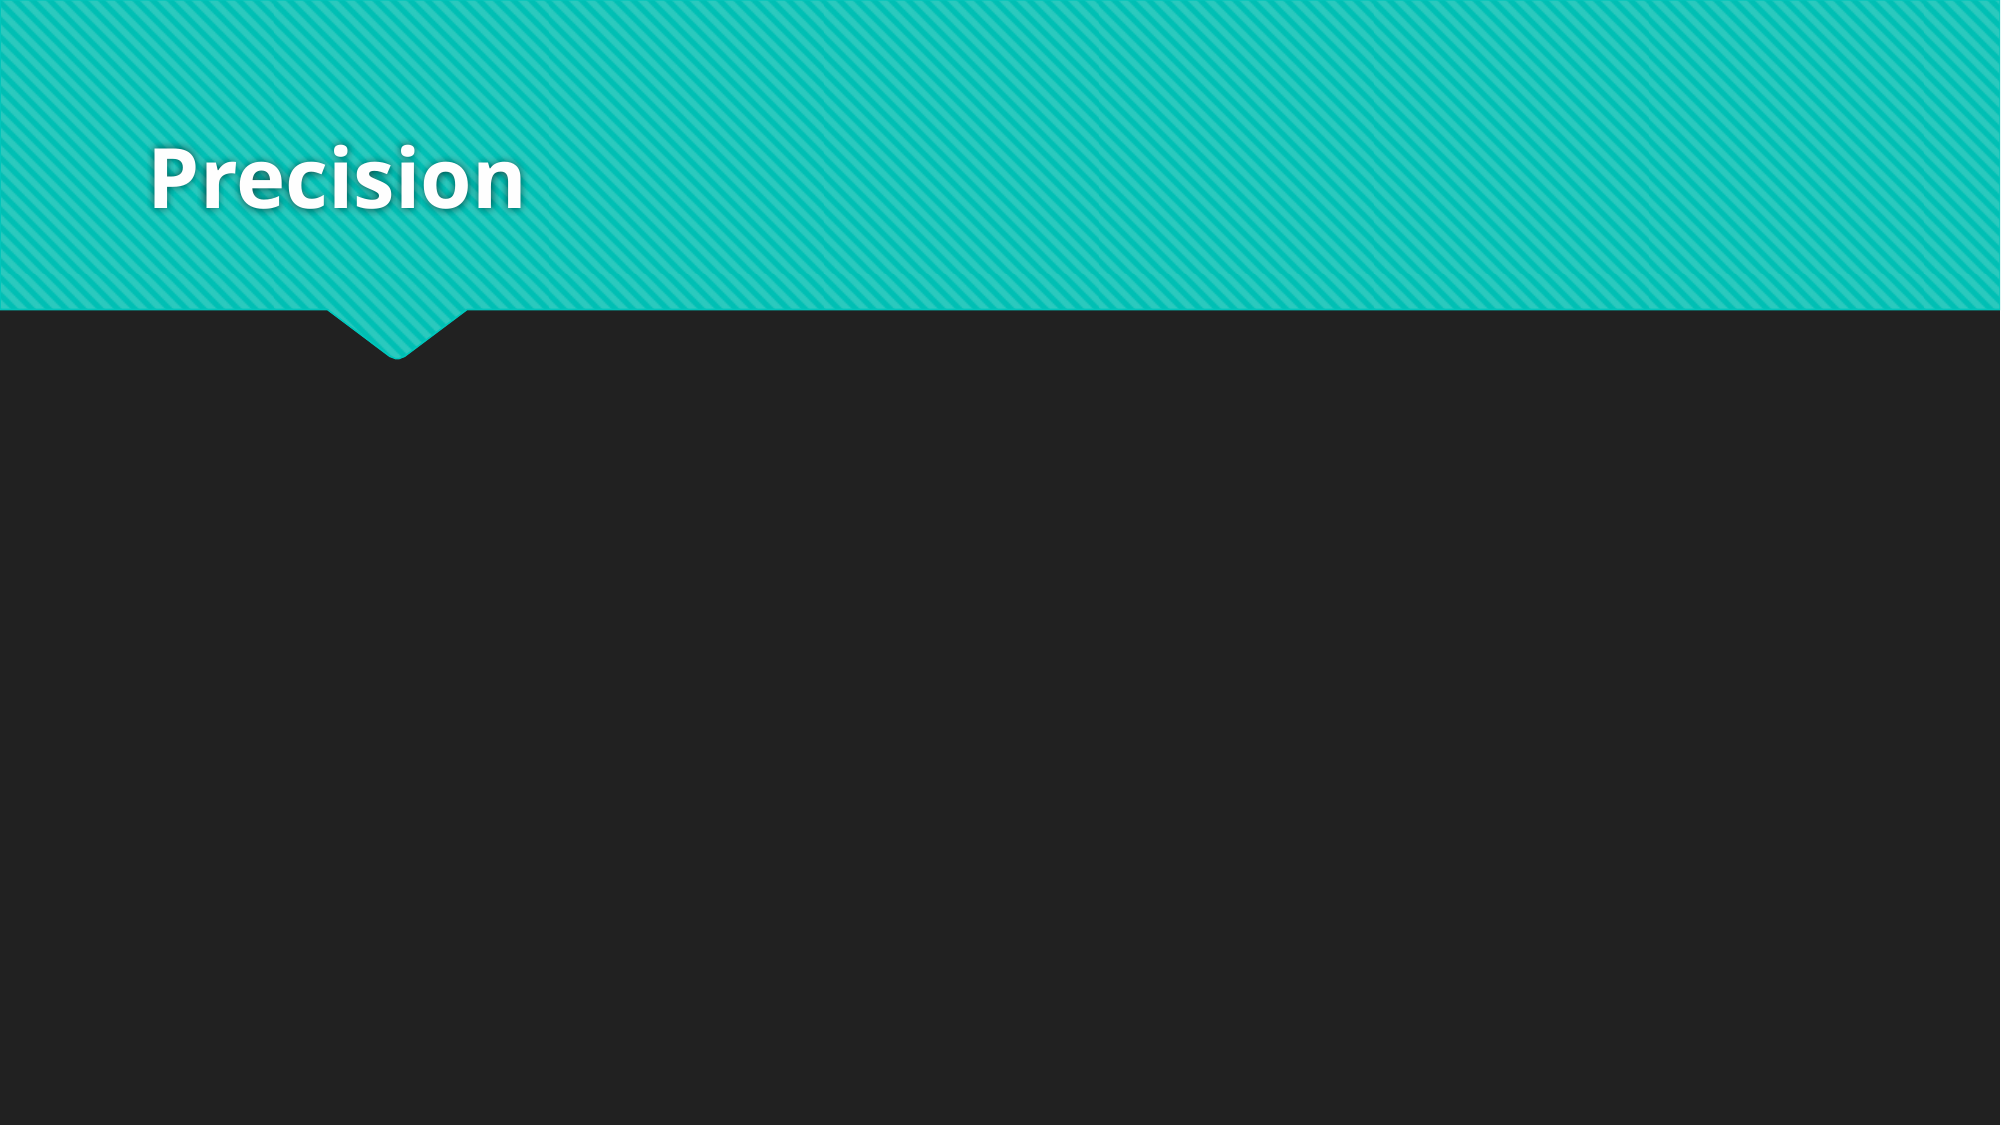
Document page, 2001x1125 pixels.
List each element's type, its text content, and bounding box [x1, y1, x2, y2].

title Precision [132, 73, 1868, 233]
